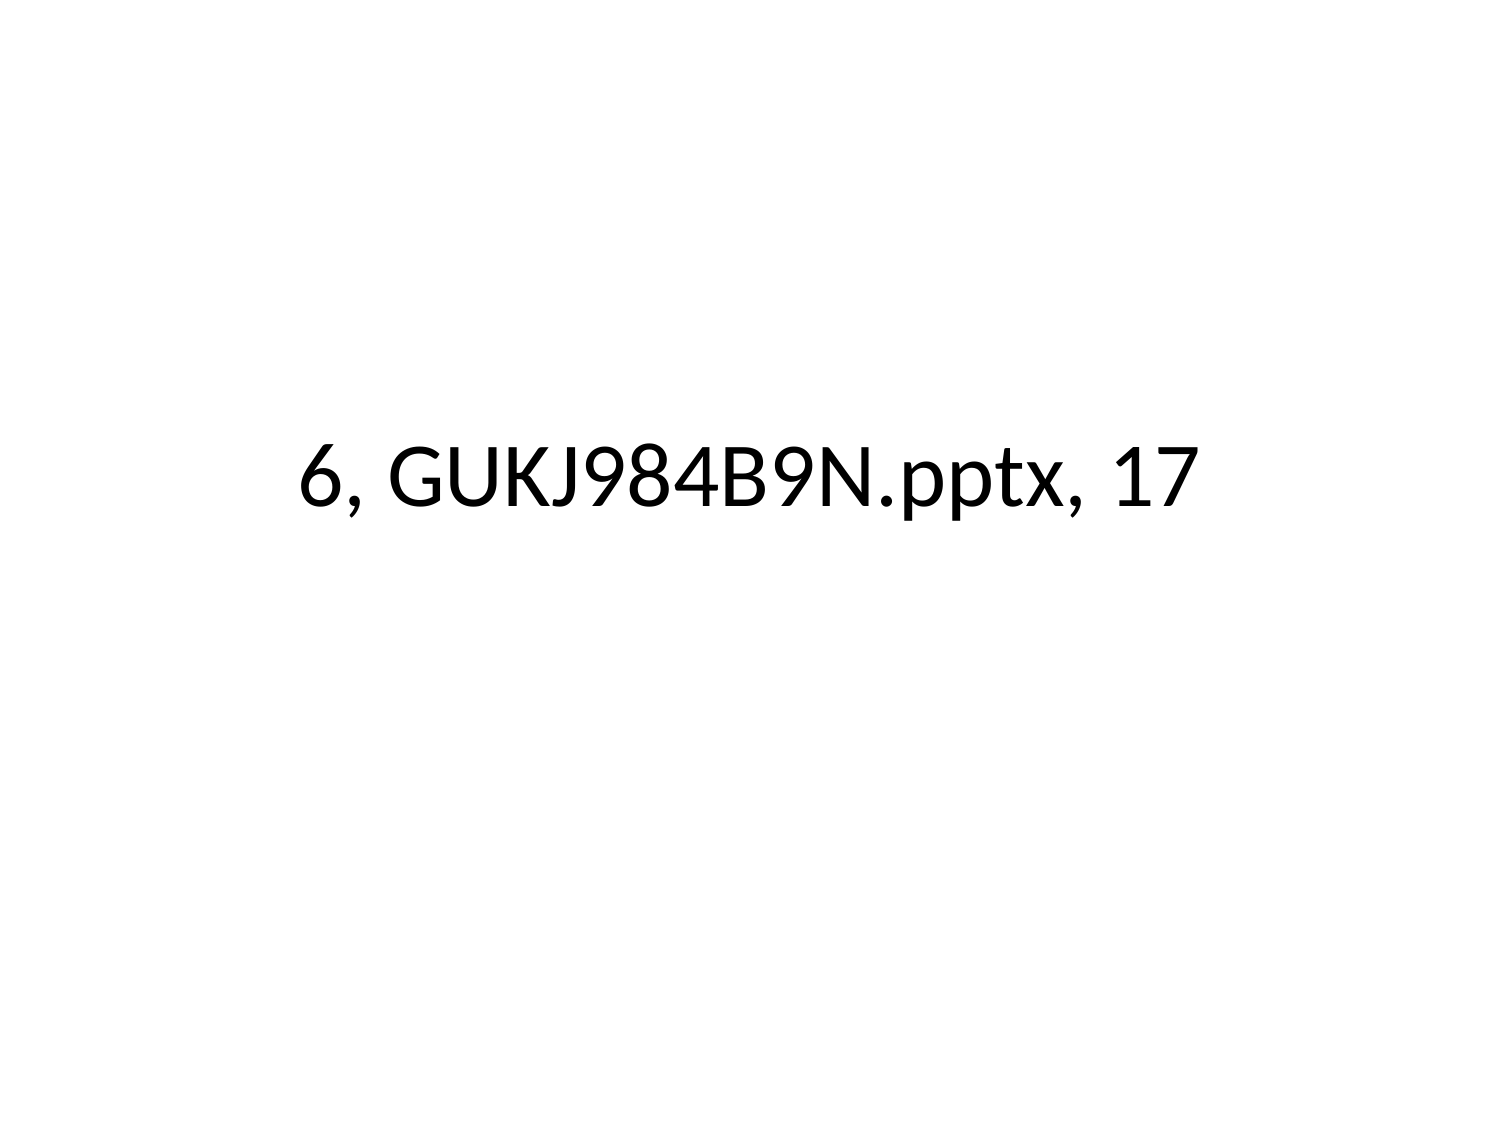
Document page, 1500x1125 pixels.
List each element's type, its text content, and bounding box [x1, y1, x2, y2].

title 6, GUKJ984B9N.pptx, 17 [112, 349, 1388, 591]
